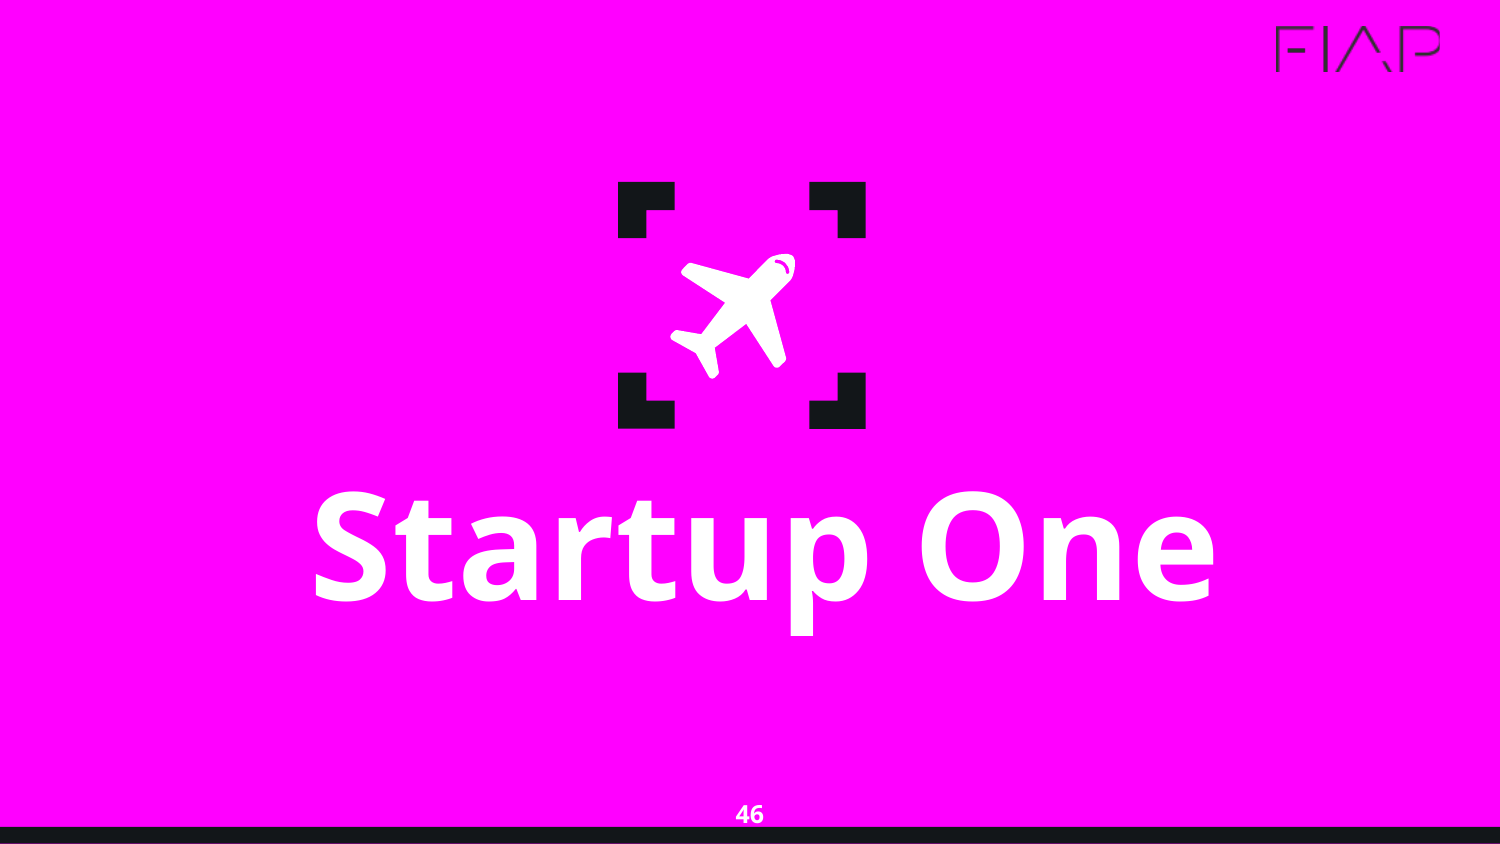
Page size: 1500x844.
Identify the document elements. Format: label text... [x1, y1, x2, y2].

title Startup One [174, 454, 1356, 646]
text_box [617, 181, 866, 429]
slide_number 46 [705, 783, 795, 835]
